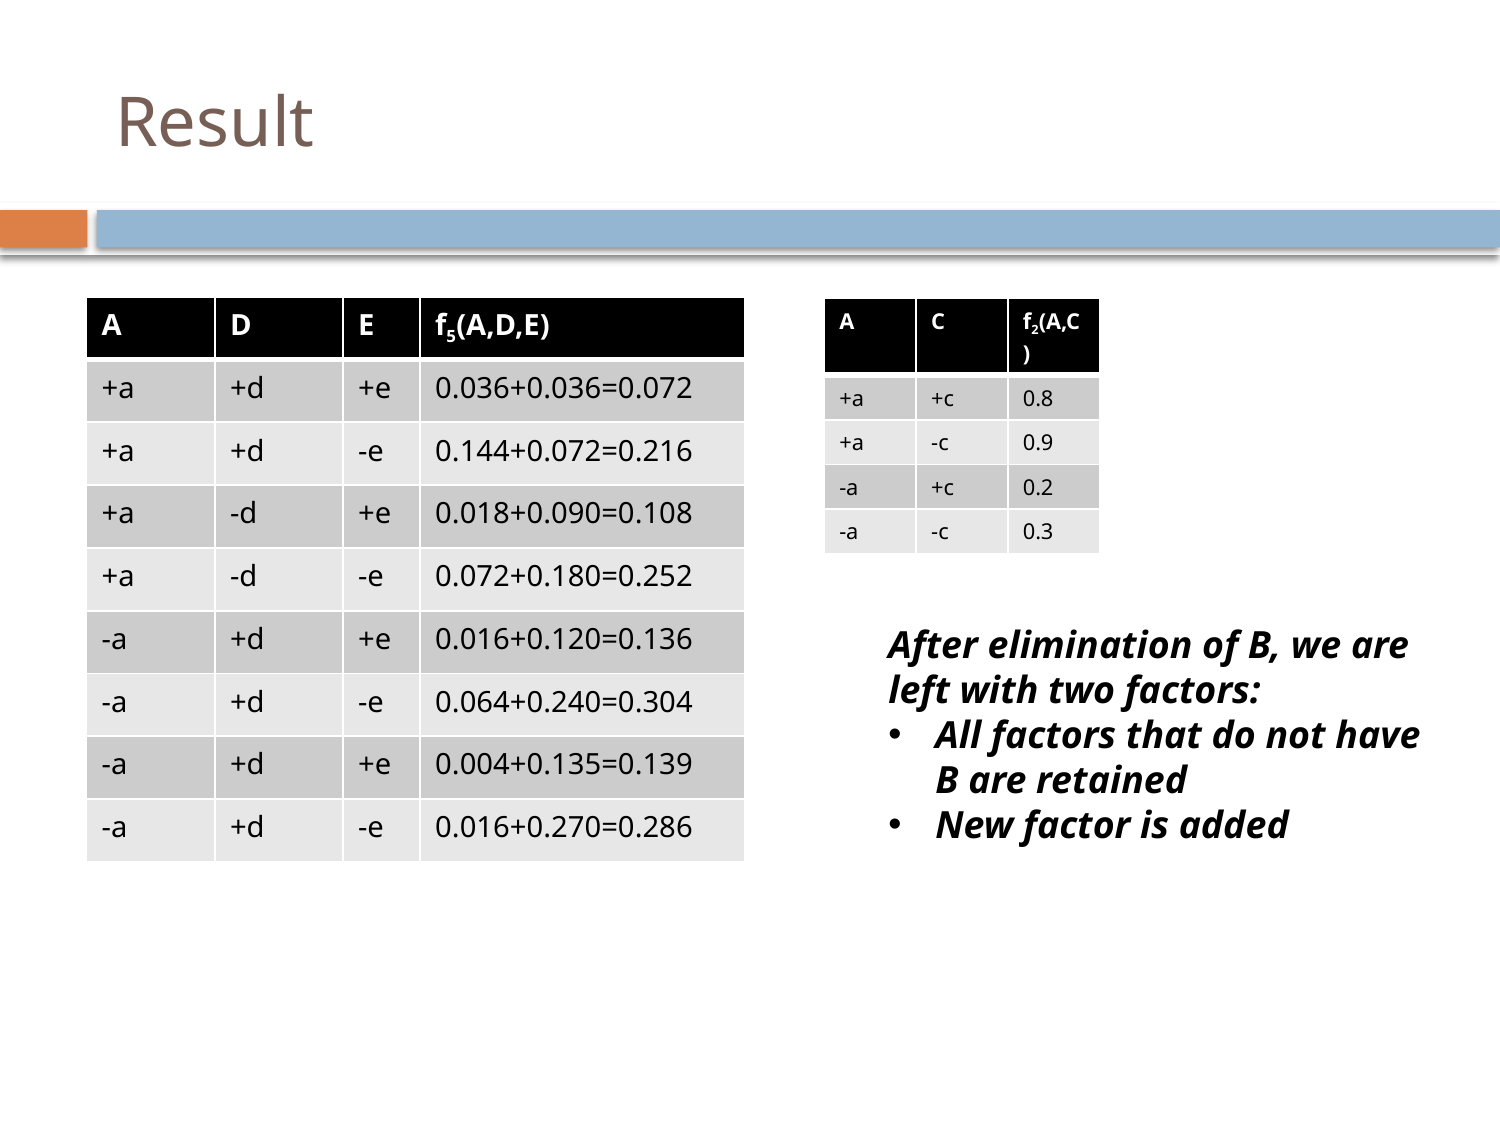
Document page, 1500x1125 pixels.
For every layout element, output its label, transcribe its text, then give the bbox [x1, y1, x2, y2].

table_cell +a [87, 423, 214, 484]
table_cell +d [216, 612, 342, 673]
table_cell 0.3 [1009, 510, 1099, 553]
table_cell -e [344, 423, 419, 484]
table_header f5(A,D,E) [421, 298, 744, 357]
table_cell +a [87, 362, 214, 421]
table_cell +a [87, 549, 214, 610]
table_cell +d [216, 800, 342, 861]
text_box After elimination of B, we are left with two factors: All factors that do not have B are retained New factor is added [873, 613, 1462, 854]
table_cell -d [216, 486, 342, 547]
table_cell +d [216, 423, 342, 484]
table_cell 0.004+0.135=0.139 [421, 737, 744, 798]
table_cell +e [344, 737, 419, 798]
table_cell +d [216, 674, 342, 735]
table_cell -c [917, 421, 1007, 464]
table_cell -c [917, 510, 1007, 553]
table_cell -a [87, 737, 214, 798]
table_cell +e [344, 486, 419, 547]
table_cell 0.018+0.090=0.108 [421, 486, 744, 547]
table_cell -a [825, 465, 915, 508]
table_cell +e [344, 612, 419, 673]
table_header f2(A,C) [1009, 299, 1099, 372]
table_cell -a [87, 612, 214, 673]
table_header A [825, 299, 915, 372]
table_cell +a [87, 486, 214, 547]
table_cell -a [87, 674, 214, 735]
table_header D [216, 298, 342, 357]
table_header E [344, 298, 419, 357]
table_header C [917, 299, 1007, 372]
table_cell -a [825, 510, 915, 553]
table_cell 0.9 [1009, 421, 1099, 464]
table_cell -a [87, 800, 214, 861]
table_cell 0.072+0.180=0.252 [421, 549, 744, 610]
table_cell +c [917, 465, 1007, 508]
table_cell -e [344, 549, 419, 610]
table_cell -e [344, 800, 419, 861]
table_cell 0.2 [1009, 465, 1099, 508]
table_cell +a [825, 421, 915, 464]
table_cell 0.016+0.270=0.286 [421, 800, 744, 861]
title Result [100, 37, 1438, 200]
table_cell 0.064+0.240=0.304 [421, 674, 744, 735]
table_cell -d [216, 549, 342, 610]
table_cell 0.036+0.036=0.072 [421, 362, 744, 421]
table_cell +d [216, 362, 342, 421]
table_cell +d [216, 737, 342, 798]
table_cell 0.144+0.072=0.216 [421, 423, 744, 484]
table_cell 0.8 [1009, 378, 1099, 419]
table_cell +e [344, 362, 419, 421]
table_cell +a [825, 378, 915, 419]
table_header A [87, 298, 214, 357]
table_cell +c [917, 378, 1007, 419]
table_cell -e [344, 674, 419, 735]
table_cell 0.016+0.120=0.136 [421, 612, 744, 673]
